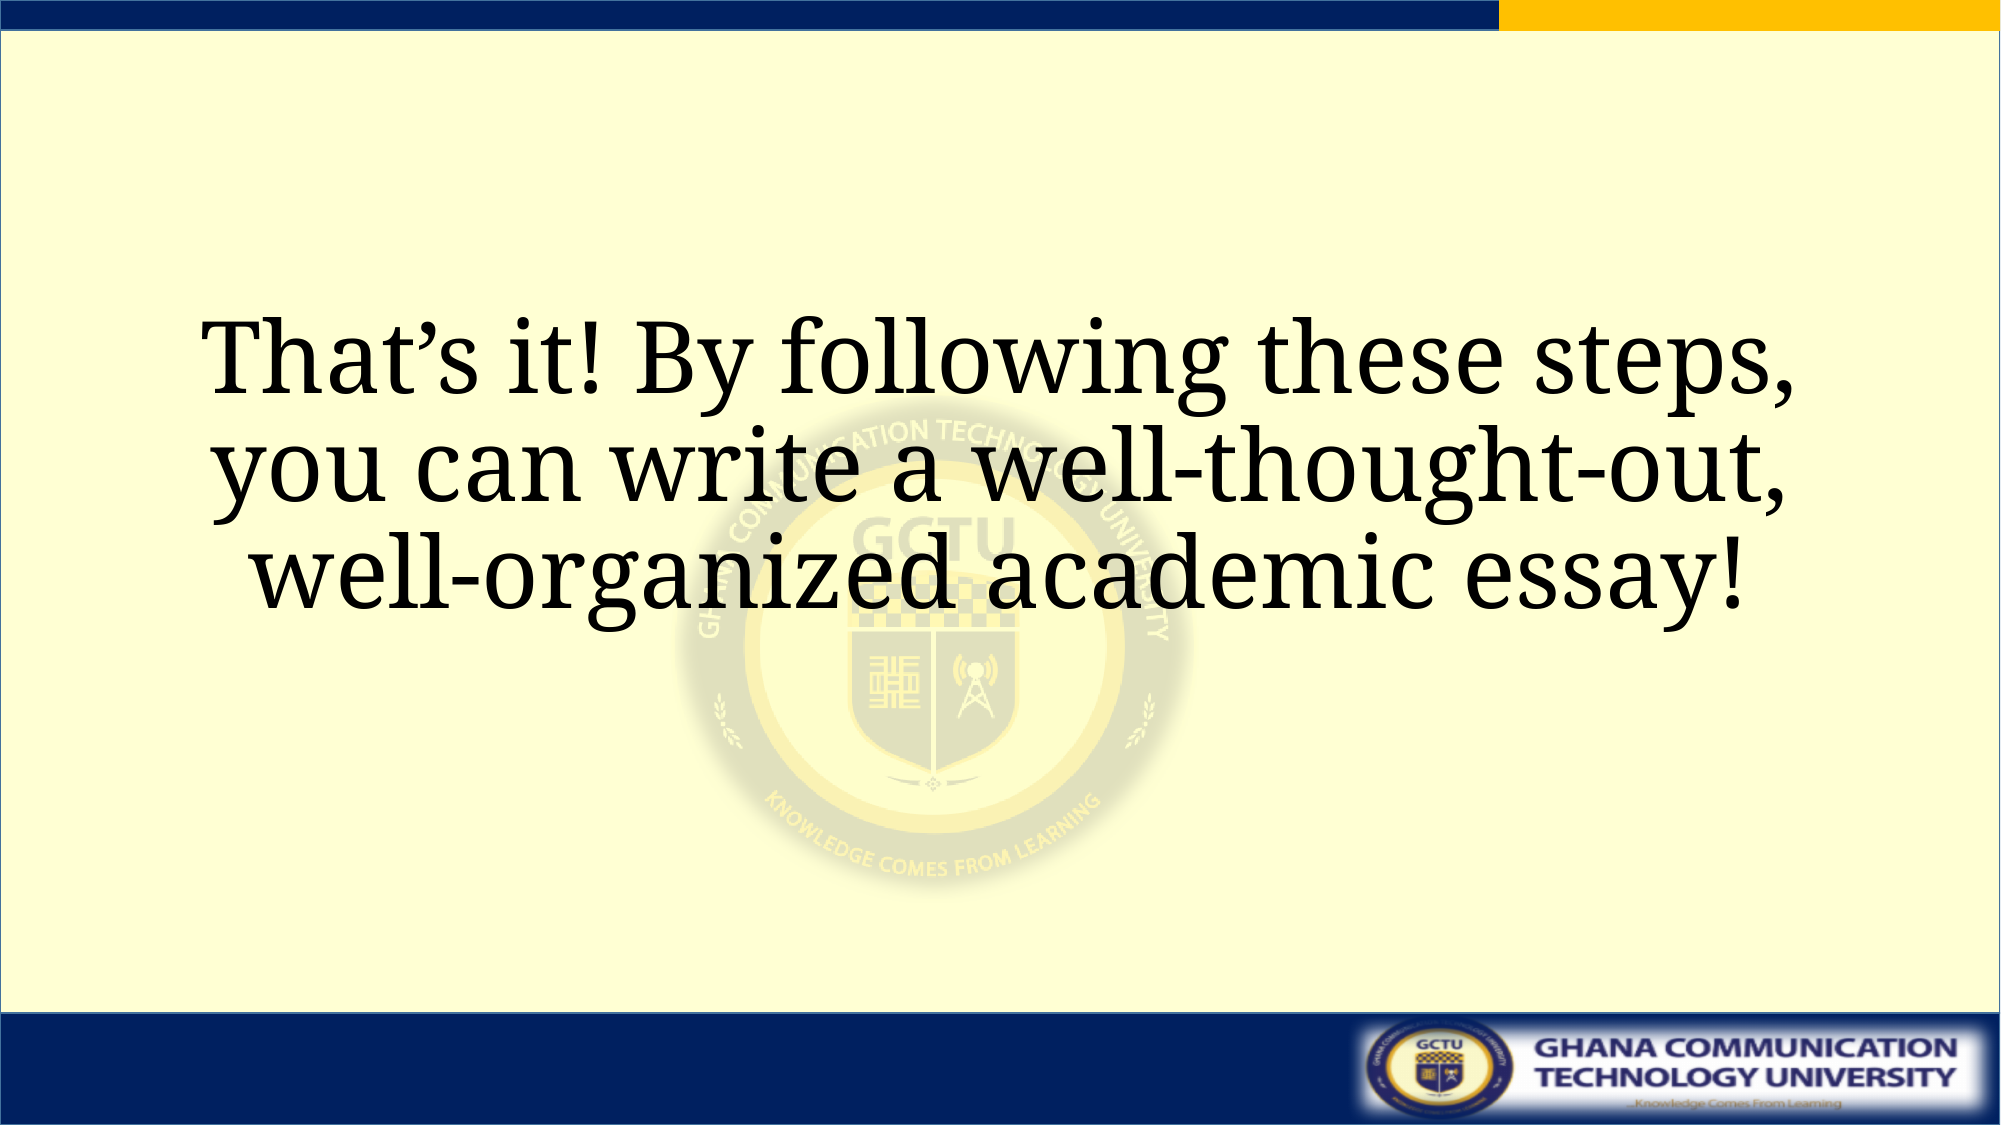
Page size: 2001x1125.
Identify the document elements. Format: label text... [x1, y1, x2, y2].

list That’s it! By following these steps, you can write a well-thought-out, well-organized academic essay! [137, 299, 1863, 1014]
picture [1366, 1033, 1981, 1106]
